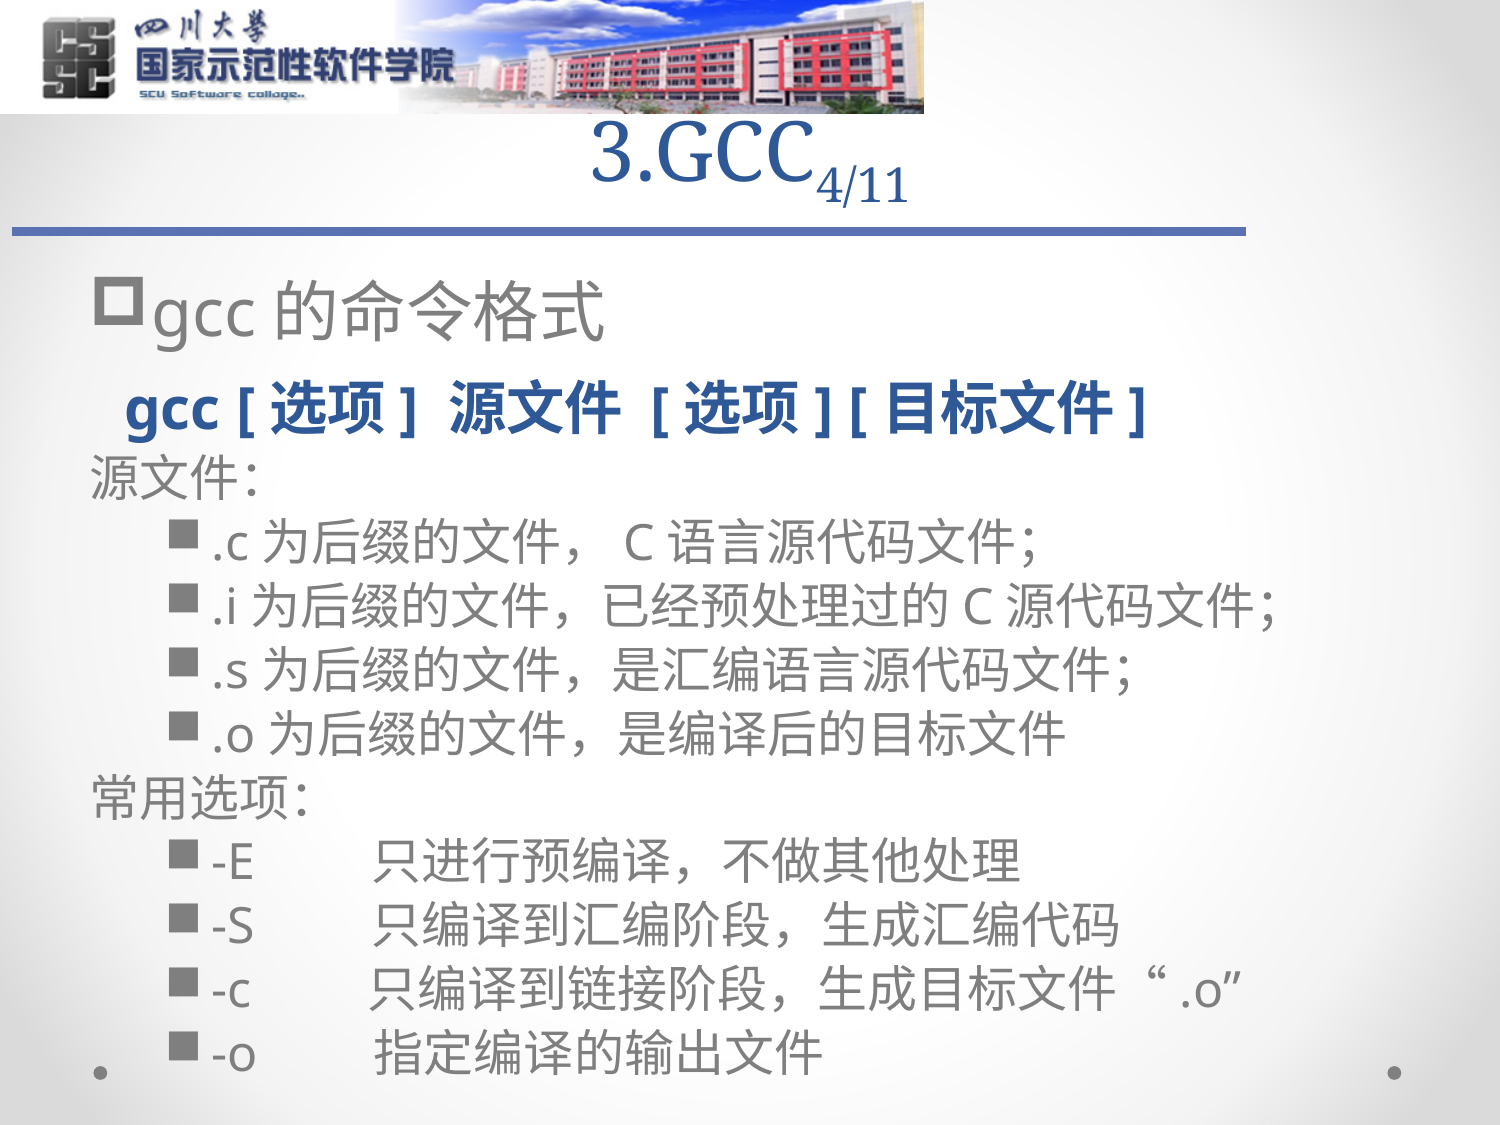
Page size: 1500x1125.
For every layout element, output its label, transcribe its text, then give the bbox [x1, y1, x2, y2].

picture [0, 0, 1500, 1125]
title 3.GCC4/11 [75, 137, 1425, 220]
list gcc的命令格式 gcc [选项] 源文件 [选项] [目标文件] 源文件： .c为后缀的文件，C语言源代码文件； .i为后缀的文件，已经预处理过的C源代码文件； .s为后缀的文件，是汇编语言源代码文件； .o为后缀的文件，是编译后的目标文件 常用选项： -E 只进行预编译，不做其他处理 -S 只编译到汇编阶段，生成汇编代码 -c 只编译到链接阶段，生成目标文件“.o” -o 指定编译的输出文件 [74, 262, 1426, 1006]
